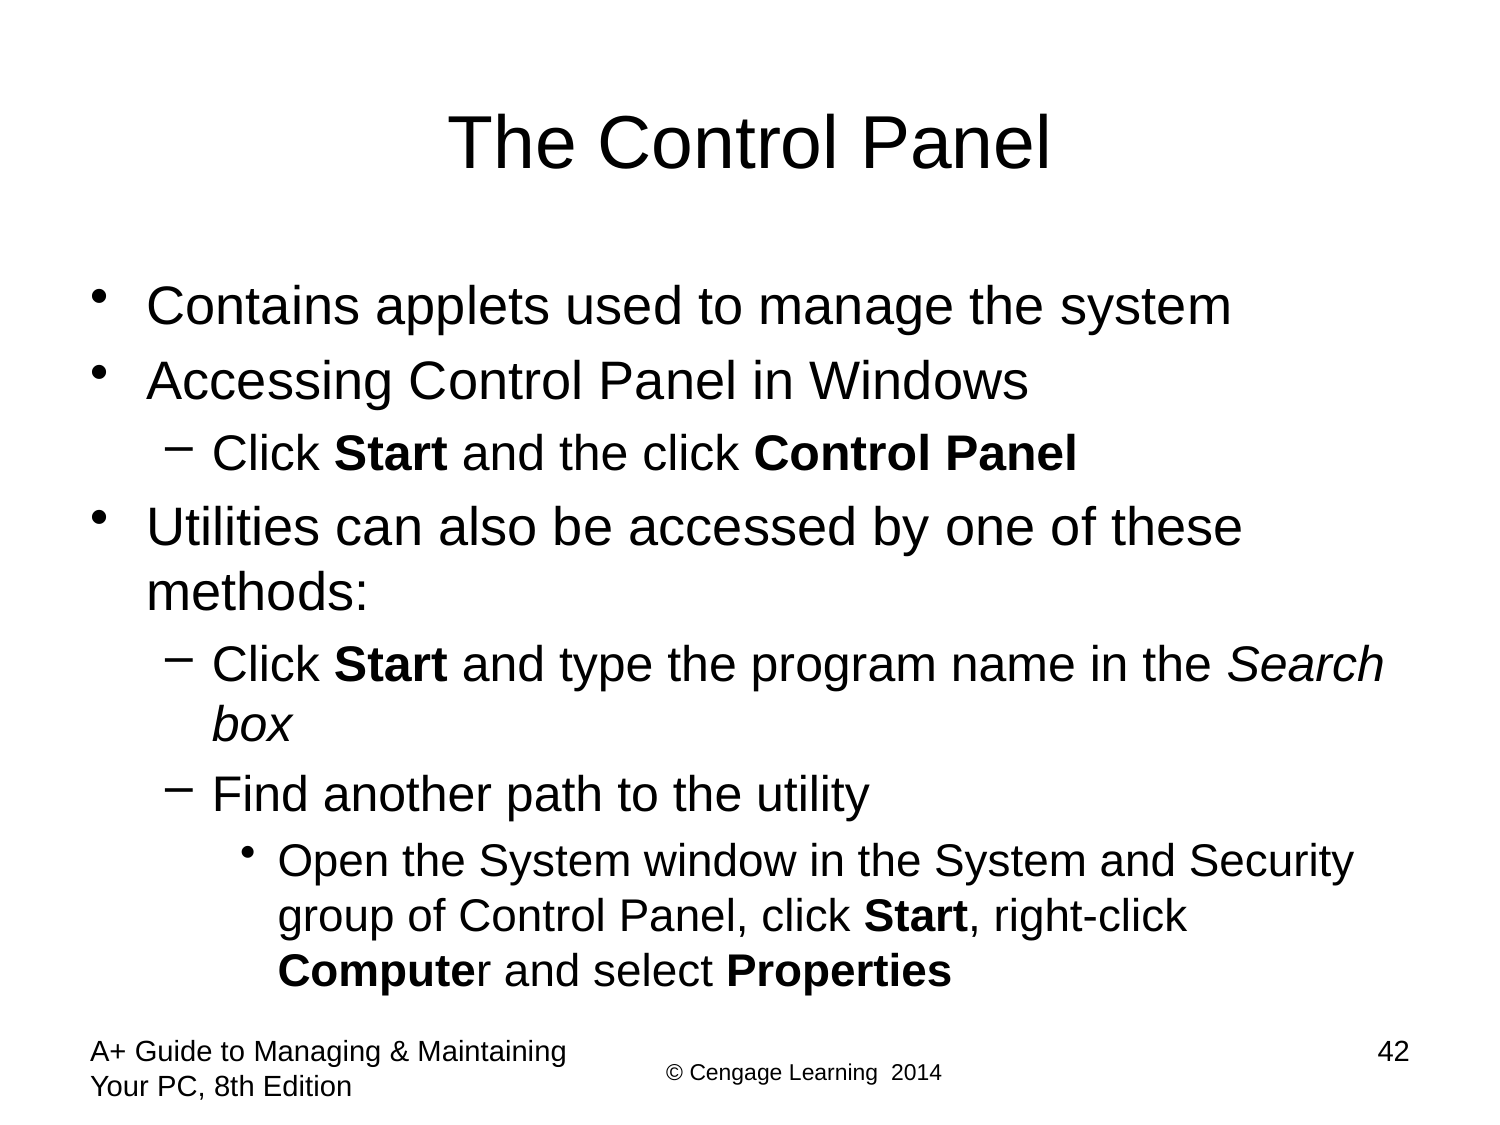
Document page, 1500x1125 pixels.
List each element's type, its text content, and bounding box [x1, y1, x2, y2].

footer A+ Guide to Managing & Maintaining Your PC, 8th Edition [74, 1024, 601, 1103]
title The Control Panel [75, 45, 1425, 233]
list Contains applets used to manage the system Accessing Control Panel in Windows Click Start and the click Control Panel Utilities can also be accessed by one of these methods: Click Start and type the program name in the Search box Find another path to the utility Open the System window in the System and Security group of Control Panel, click Start, right-click Computer and select Properties [75, 262, 1425, 1005]
slide_number 42 [1074, 1024, 1426, 1103]
